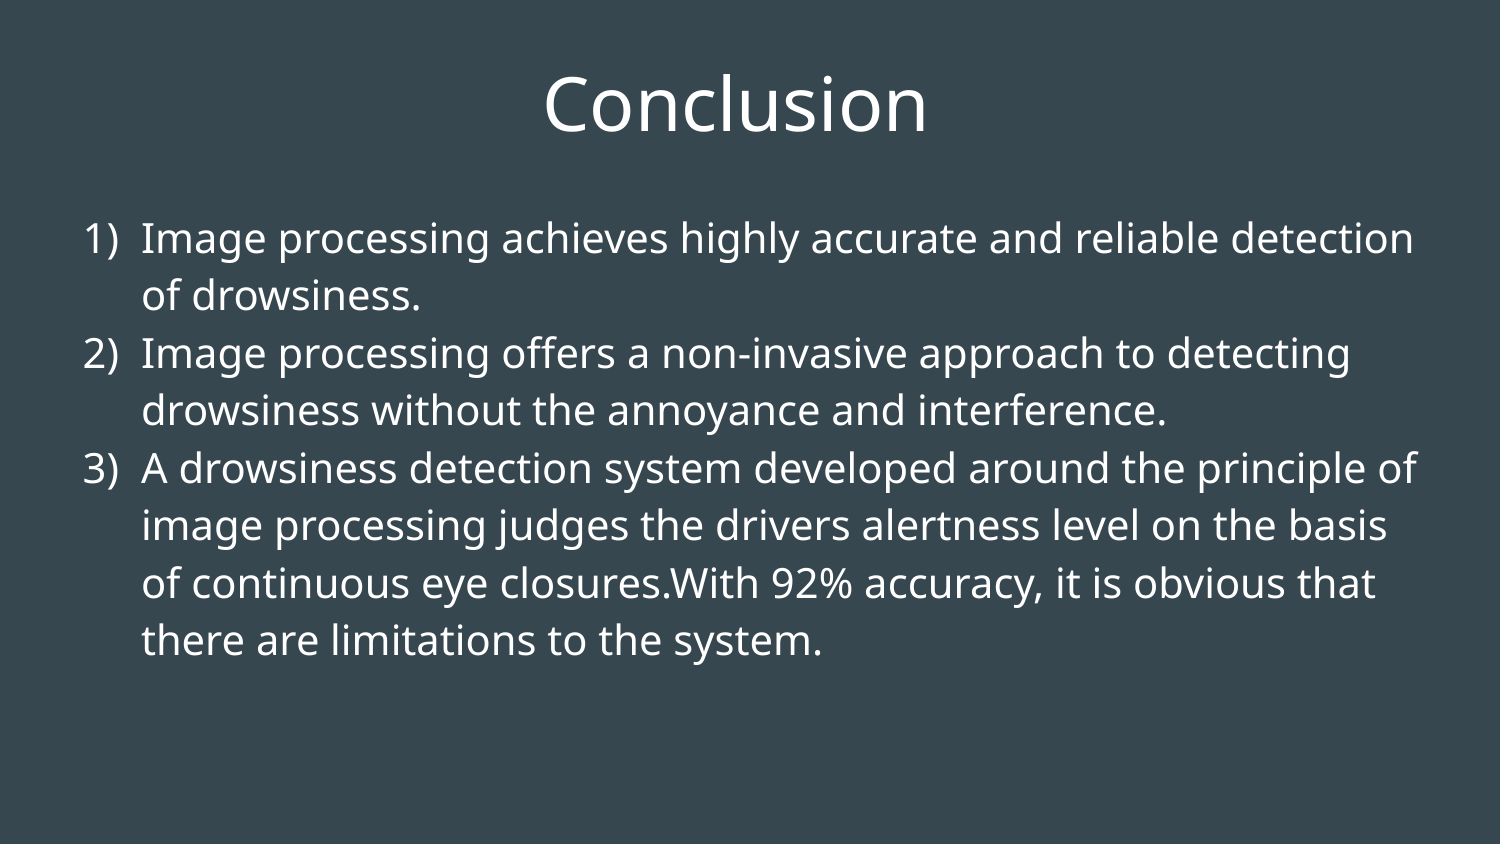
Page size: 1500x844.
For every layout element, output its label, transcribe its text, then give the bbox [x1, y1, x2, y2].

list Image processing achieves highly accurate and reliable detection of drowsiness. Image processing offers a non-invasive approach to detecting drowsiness without the annoyance and interference. A drowsiness detection system developed around the principle of image processing judges the drivers alertness level on the basis of continuous eye closures.With 92% accuracy, it is obvious that there are limitations to the system. [51, 189, 1449, 793]
title Conclusion [31, 30, 1441, 173]
